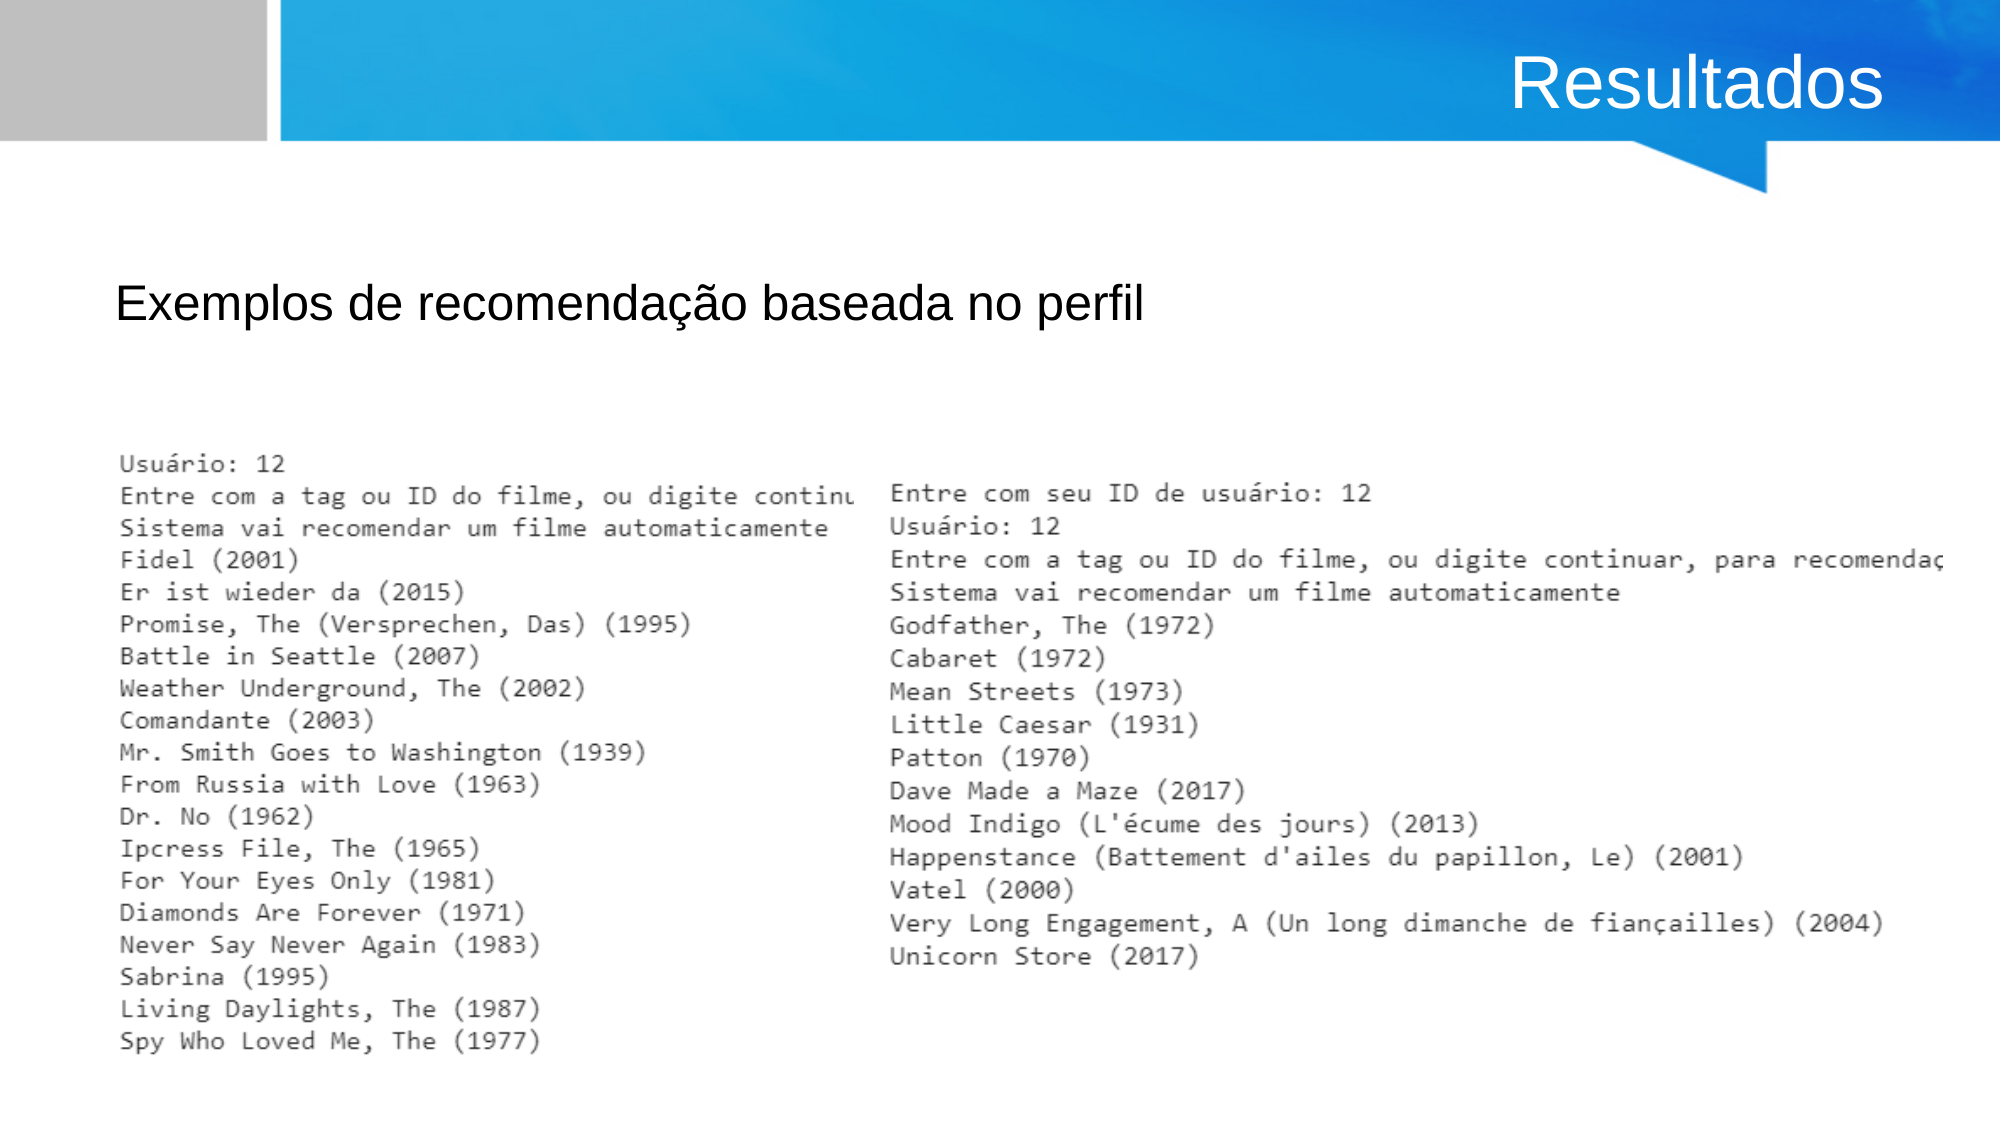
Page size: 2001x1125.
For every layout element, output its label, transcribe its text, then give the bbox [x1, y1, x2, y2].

list Exemplos de recomendação baseada no perfil [99, 262, 1749, 365]
picture [0, 0, 2000, 1125]
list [99, 447, 854, 1073]
title Resultados [99, 30, 1901, 127]
